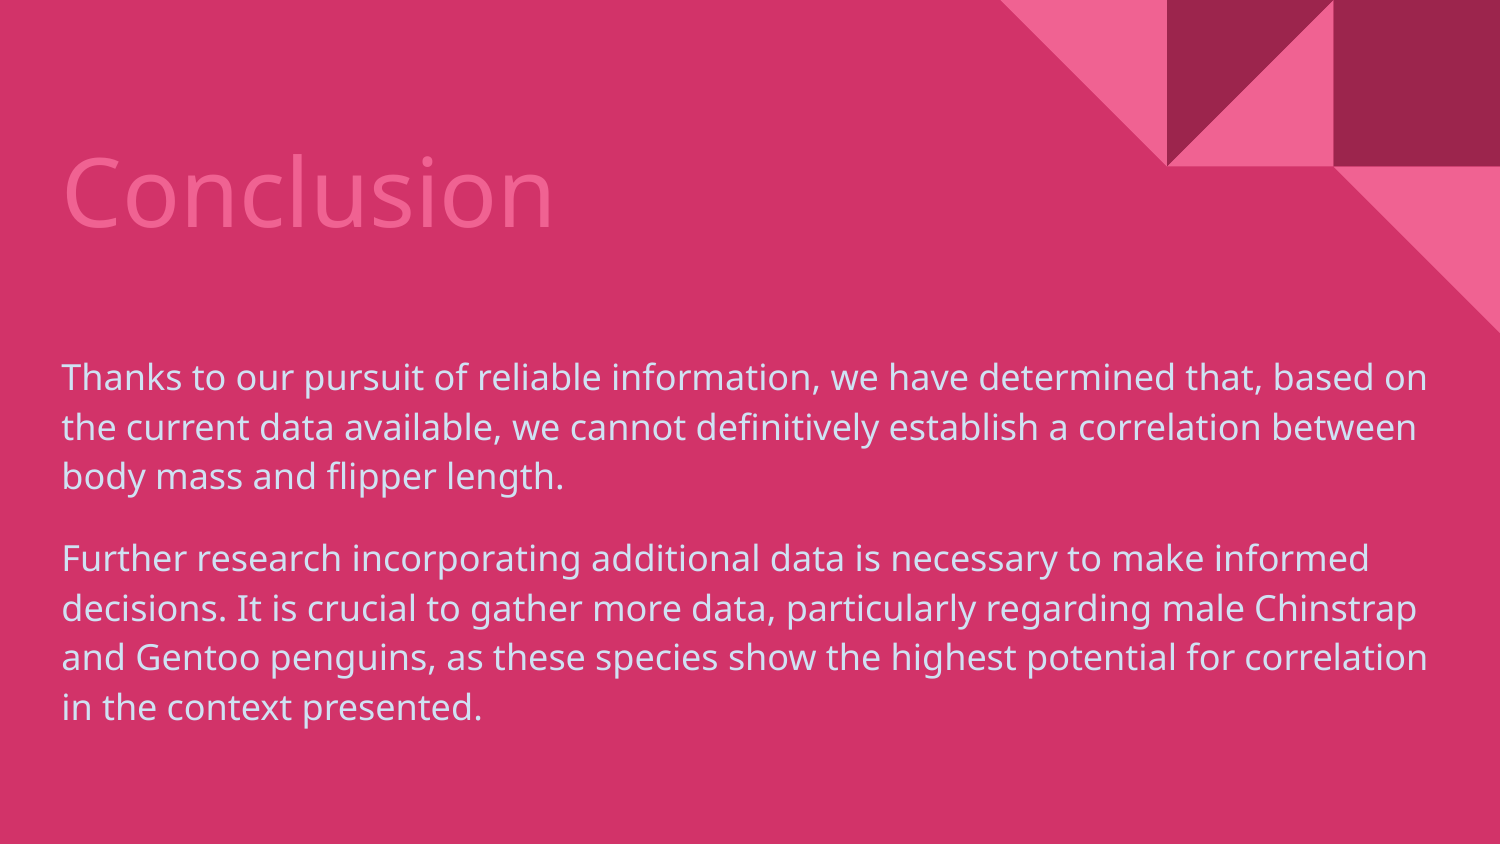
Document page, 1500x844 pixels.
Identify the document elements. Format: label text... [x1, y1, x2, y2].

title Conclusion Thanks to our pursuit of reliable information, we have determined that, based on the current data available, we cannot definitively establish a correlation between body mass and flipper length. Further research incorporating additional data is necessary to make informed decisions. It is crucial to gather more data, particularly regarding male Chinstrap and Gentoo penguins, as these species show the highest potential for correlation in the context presented. [46, 116, 1461, 746]
